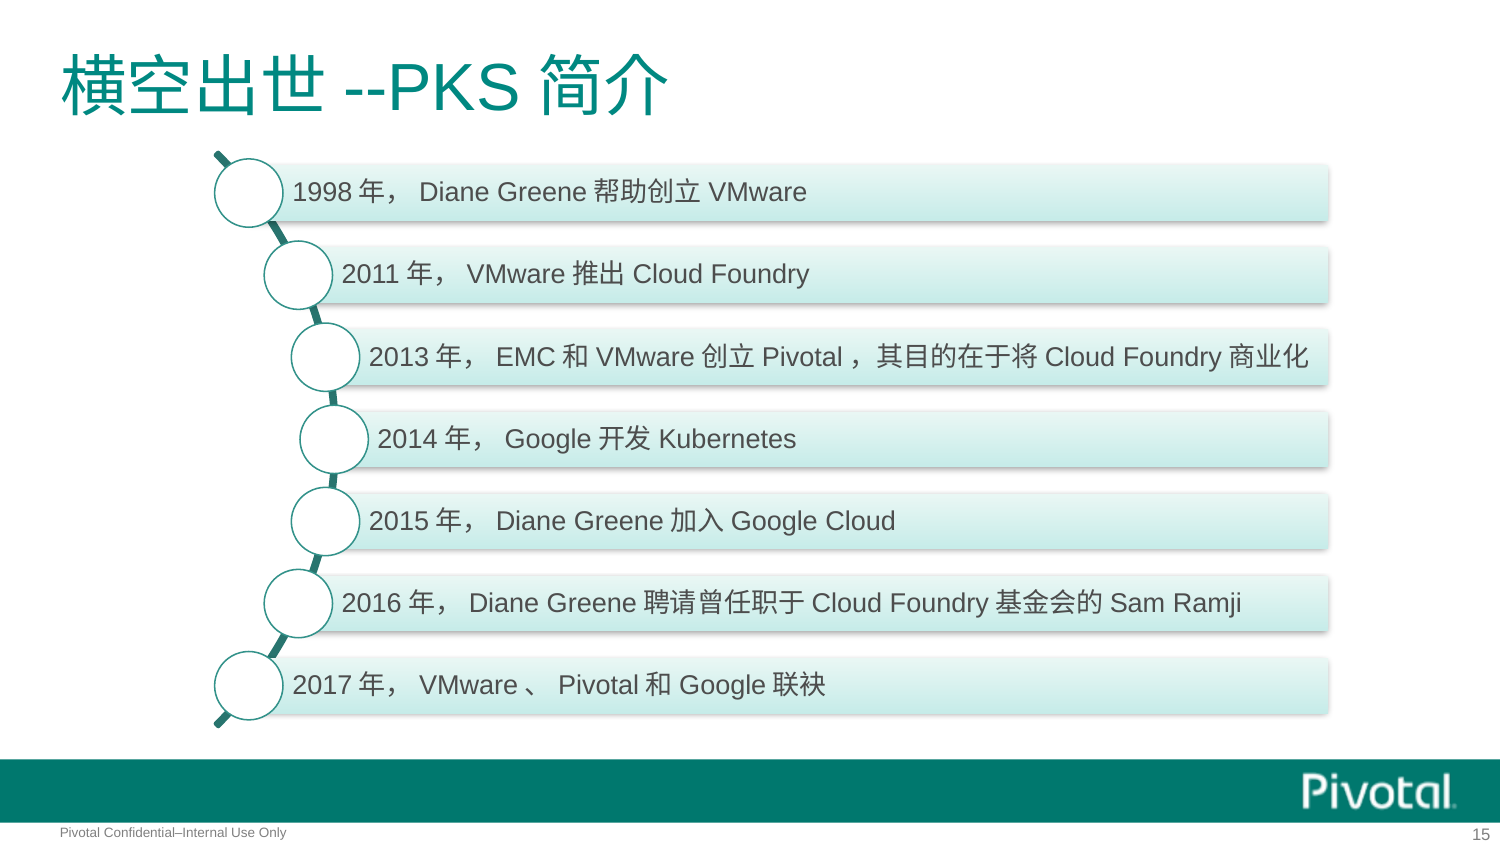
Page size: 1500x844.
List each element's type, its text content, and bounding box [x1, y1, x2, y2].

picture [1290, 768, 1463, 815]
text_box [206, 138, 1337, 741]
title 横空出世--PKS简介 [60, 53, 1440, 129]
